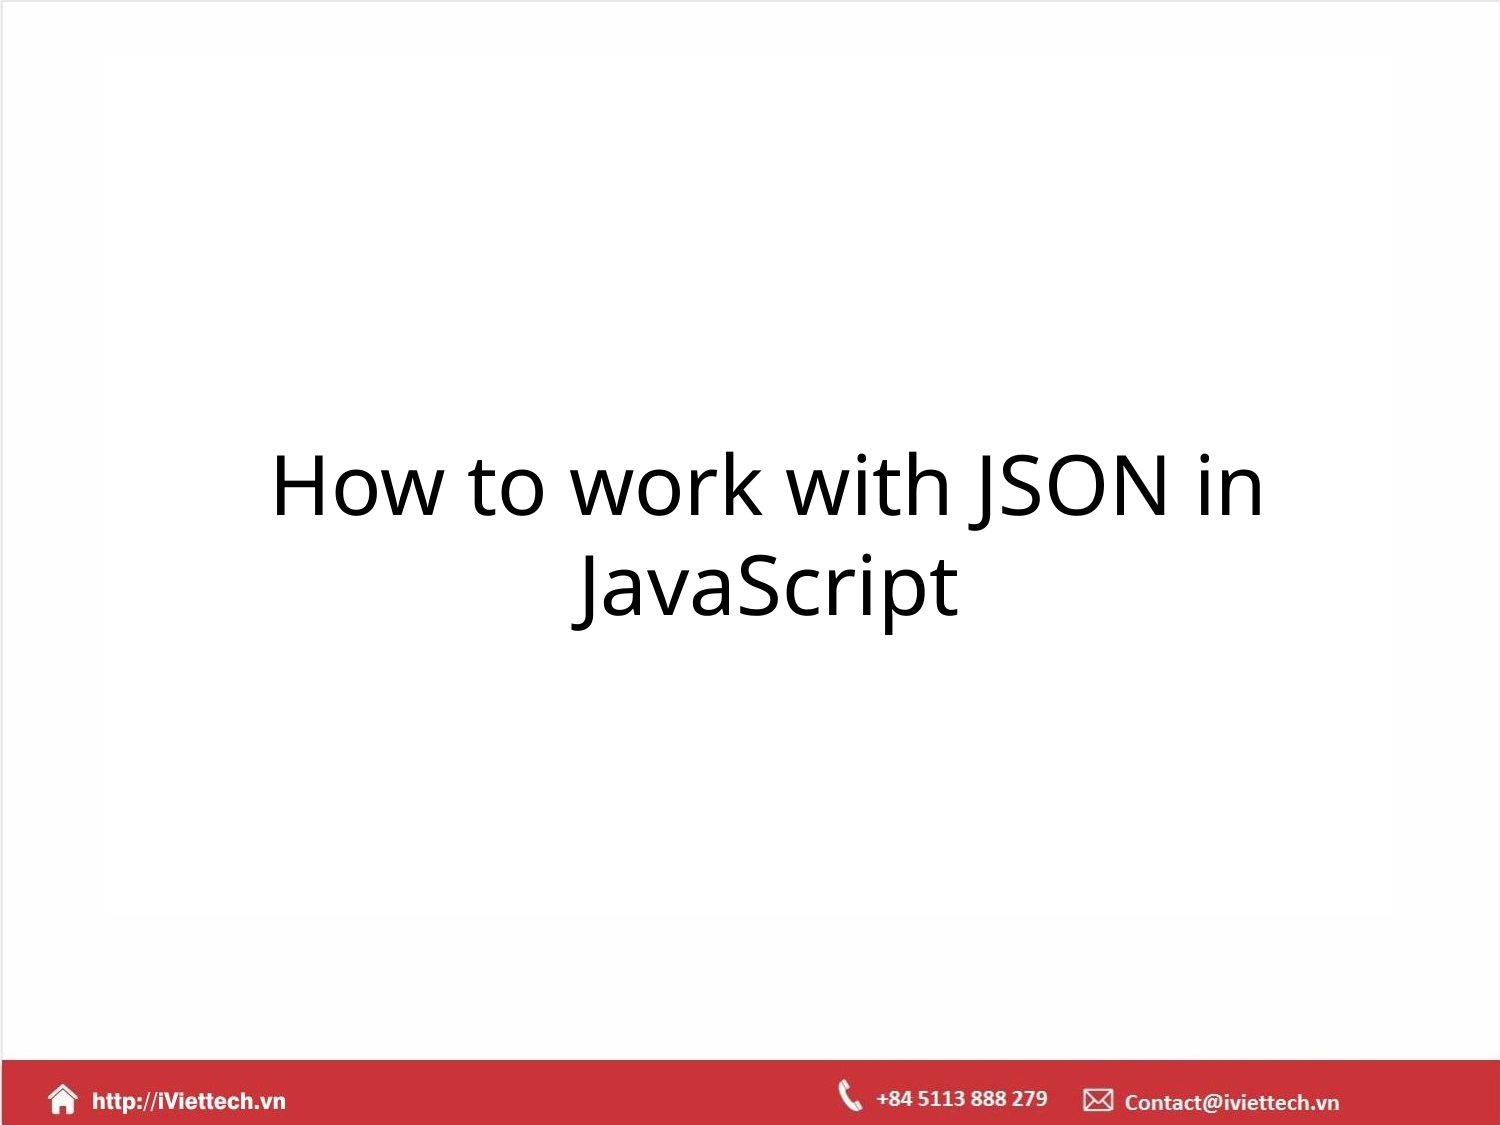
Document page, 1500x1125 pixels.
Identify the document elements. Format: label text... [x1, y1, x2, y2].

subtitle How to work with JSON in JavaScript [125, 425, 1413, 613]
picture [0, 0, 1500, 1125]
